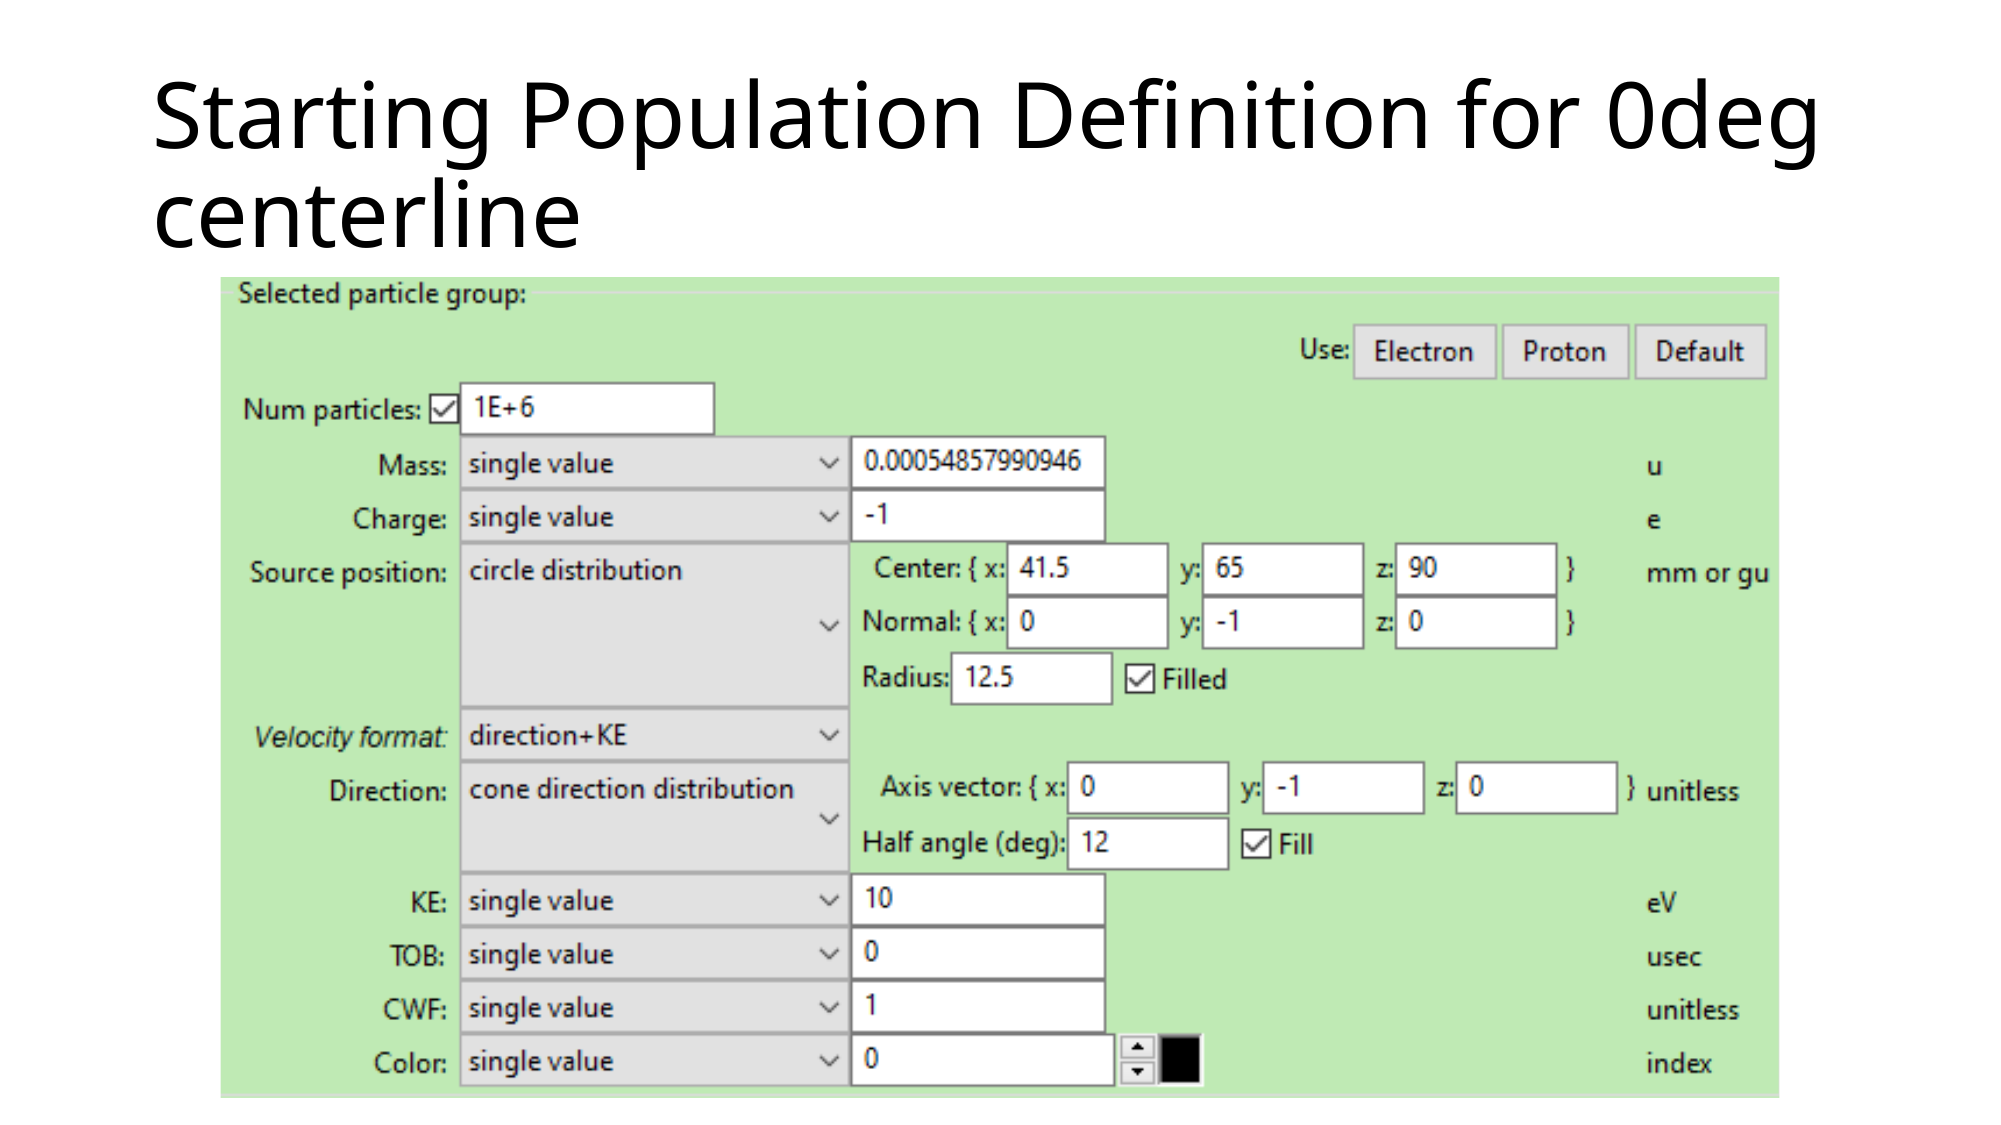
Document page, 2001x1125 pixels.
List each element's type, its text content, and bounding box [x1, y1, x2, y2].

title Starting Population Definition for 0deg centerline [137, 59, 1863, 278]
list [220, 277, 1780, 1098]
